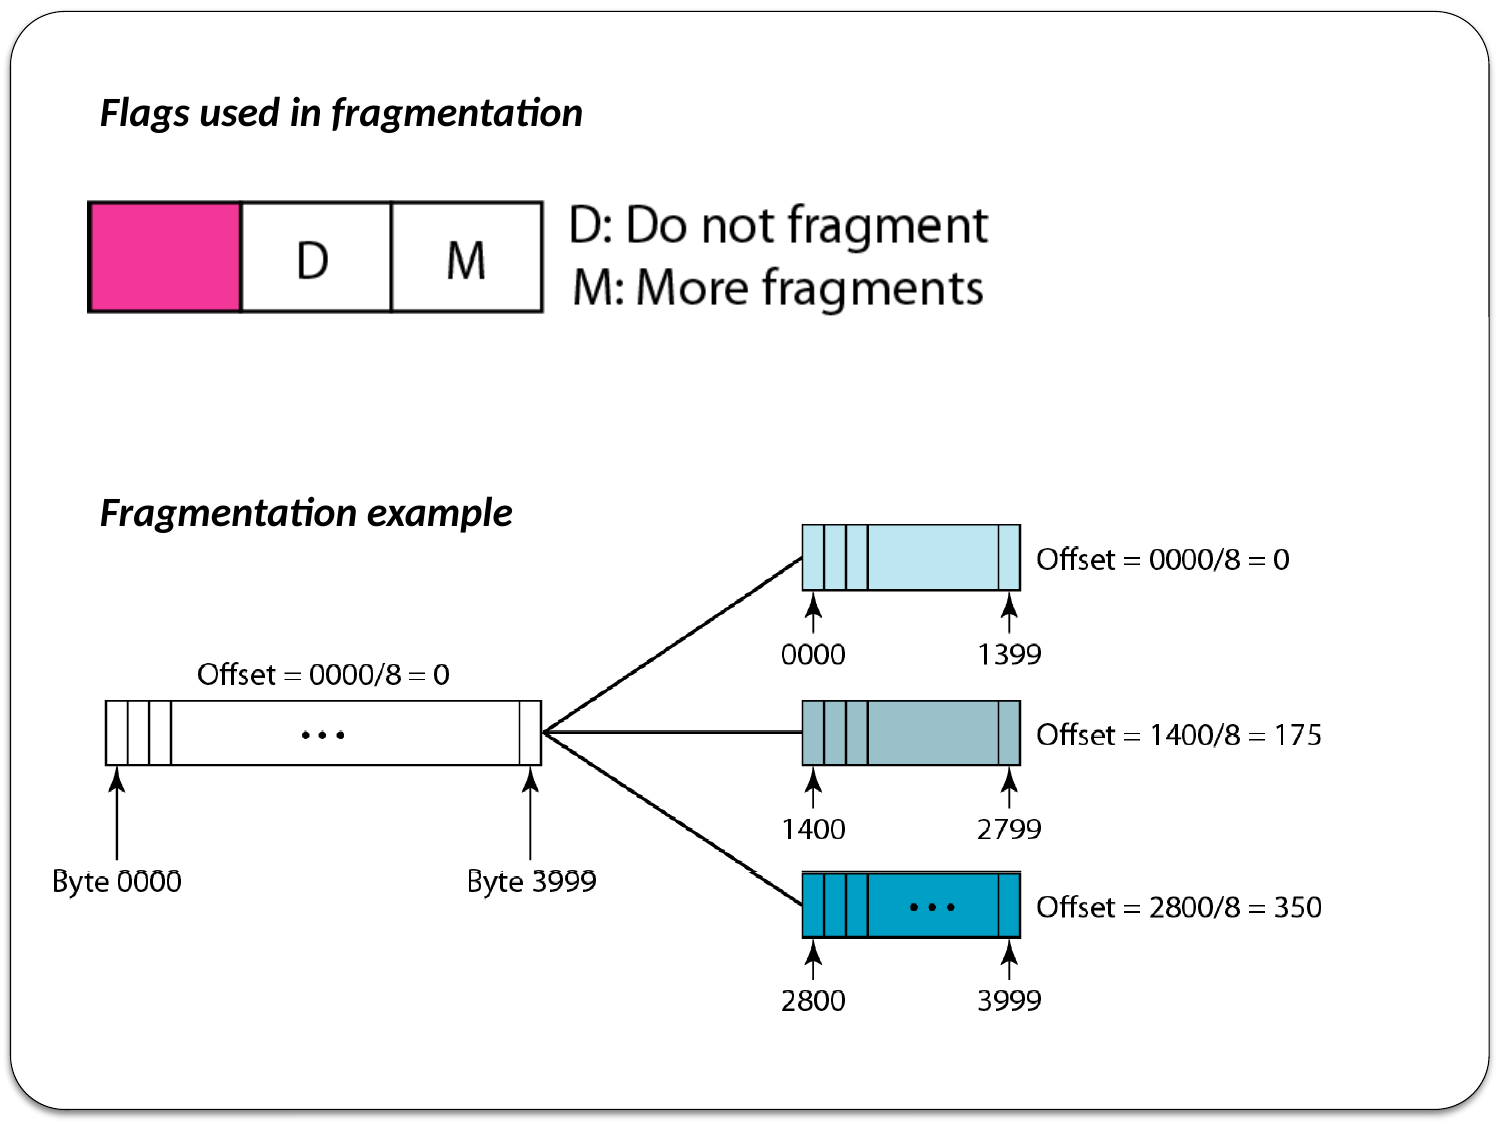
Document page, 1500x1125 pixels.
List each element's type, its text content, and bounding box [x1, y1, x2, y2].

text_box Fragmentation example [24, 425, 730, 538]
text_box Flags used in fragmentation [24, 24, 807, 138]
picture [87, 199, 990, 321]
picture [49, 524, 1322, 1019]
